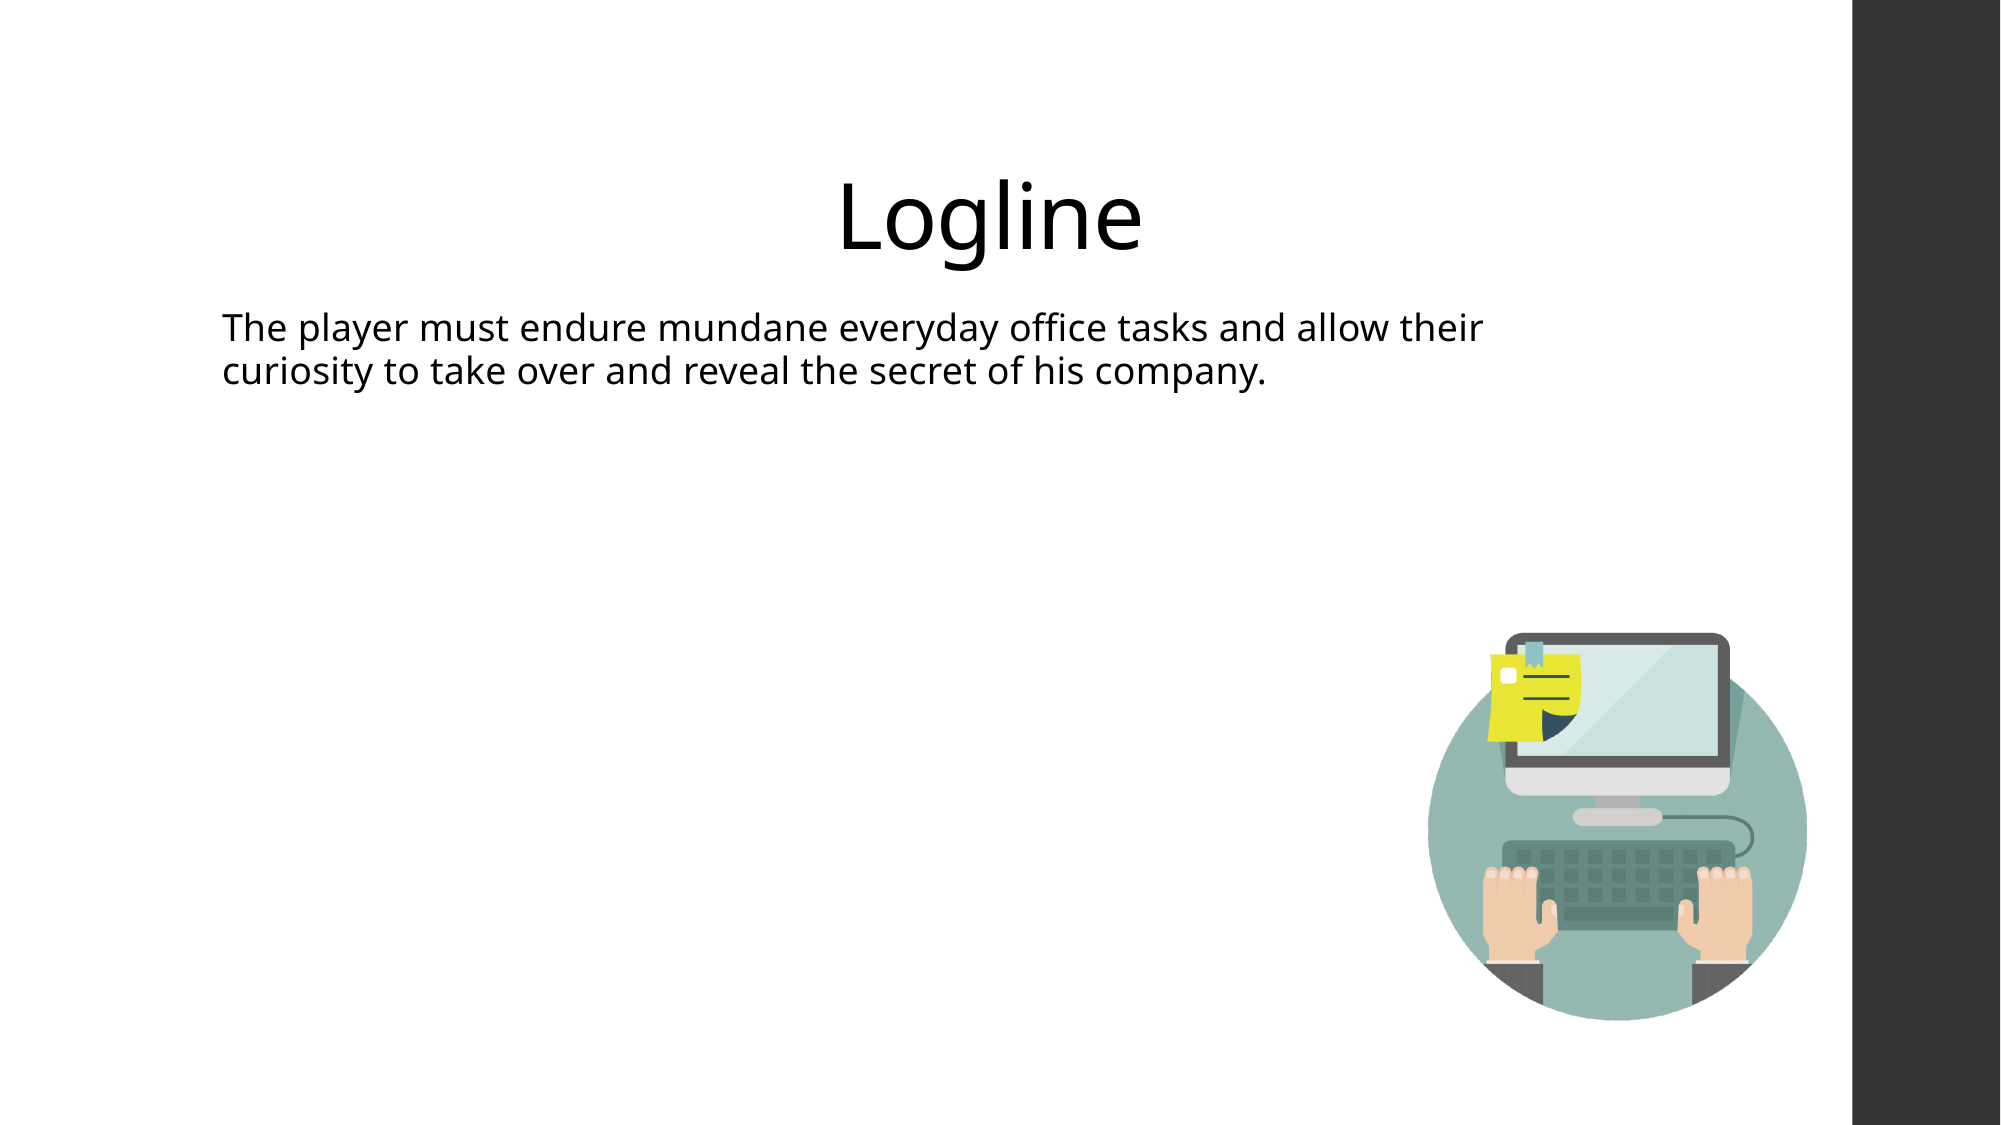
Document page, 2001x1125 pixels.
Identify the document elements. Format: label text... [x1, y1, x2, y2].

picture [1391, 601, 1843, 1052]
list The player must endure mundane everyday office tasks and allow their curiosity to take over and reveal the secret of his company. [206, 299, 1617, 1014]
title Logline [206, 60, 1797, 278]
